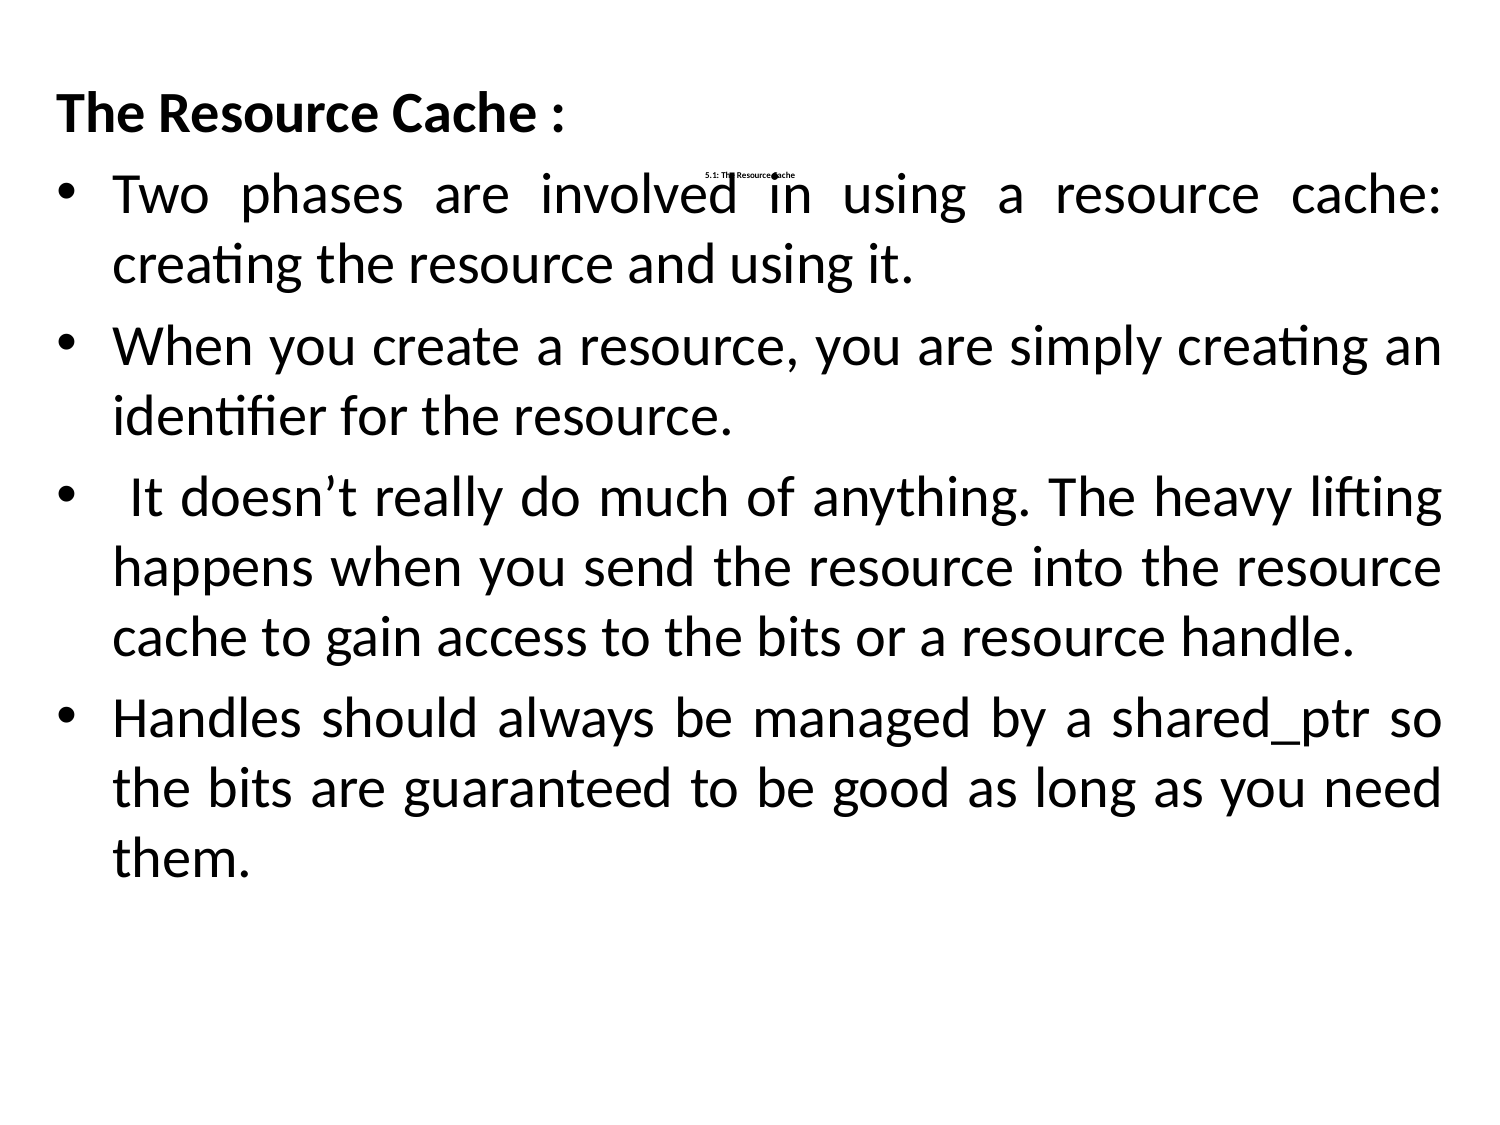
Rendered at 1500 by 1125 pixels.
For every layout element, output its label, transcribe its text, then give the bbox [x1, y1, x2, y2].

list The Resource Cache : Two phases are involved in using a resource cache: creating the resource and using it. When you create a resource, you are simply creating an identifier for the resource. It doesn’t really do much of anything. The heavy lifting happens when you send the resource into the resource cache to gain access to the bits or a resource handle. Handles should always be managed by a shared_ptr so the bits are guaranteed to be good as long as you need them. [41, 66, 1459, 1094]
